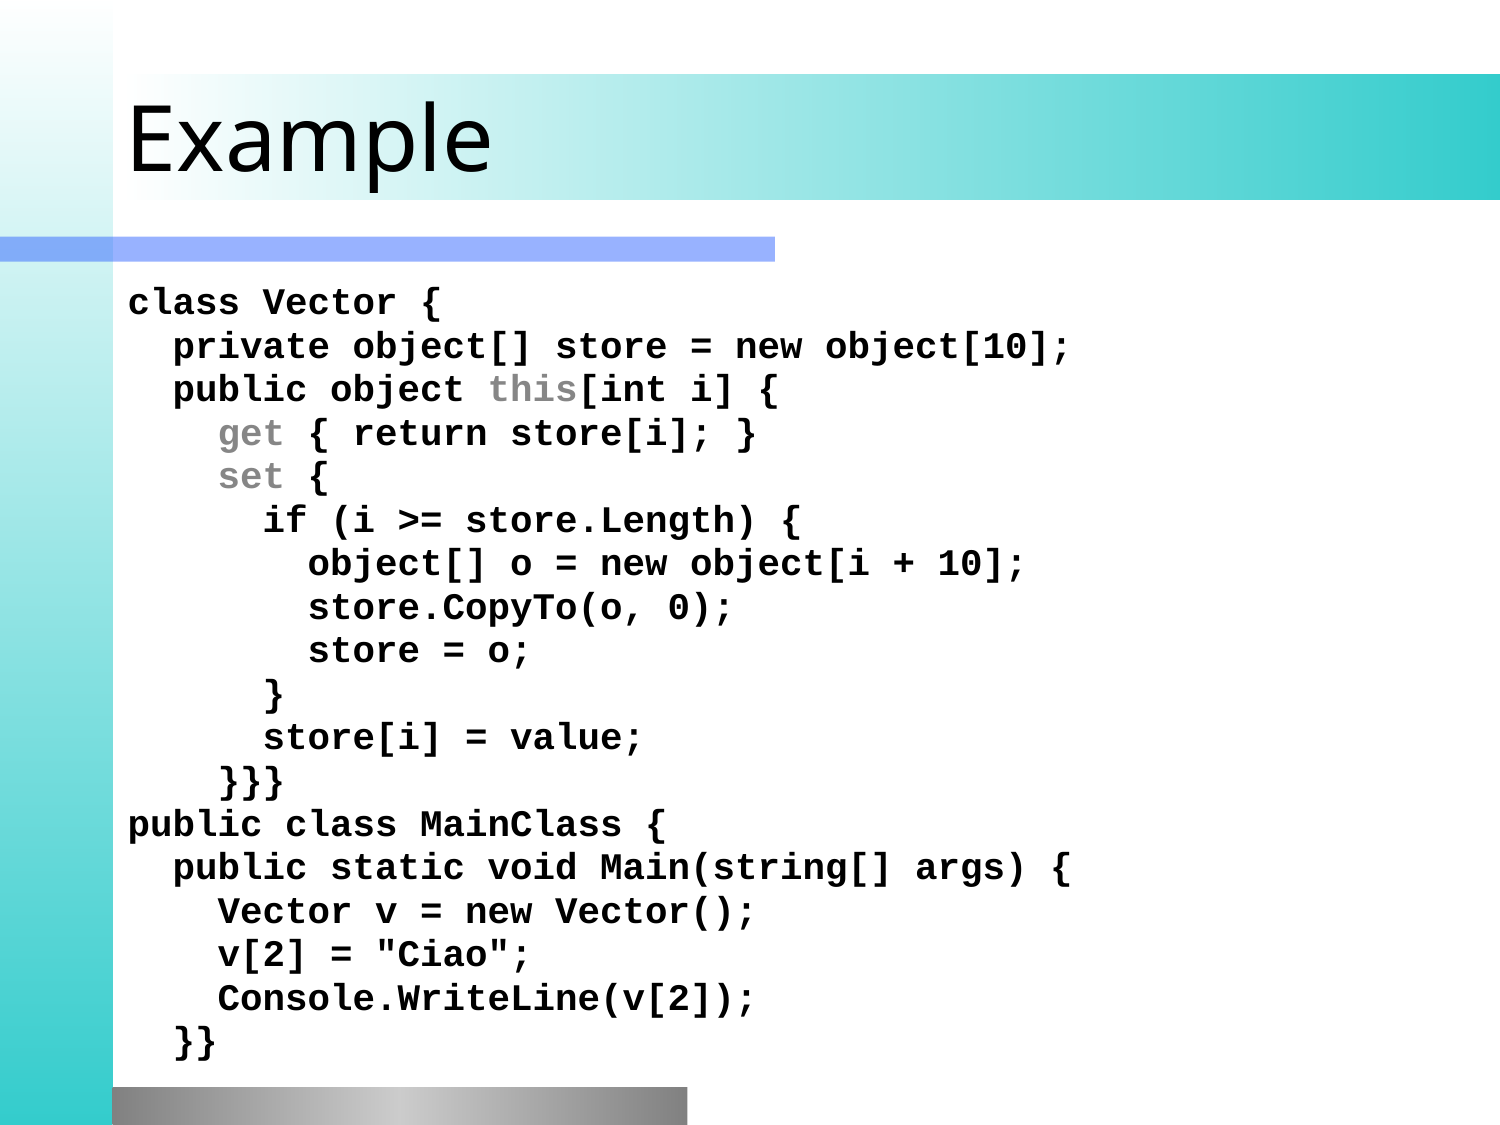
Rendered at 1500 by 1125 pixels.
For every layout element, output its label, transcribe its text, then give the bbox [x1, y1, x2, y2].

title Example [110, 40, 1386, 229]
list class Vector { private object[] store = new object[10]; public object this[int i] { get { return store[i]; } set { if (i >= store.Length) { object[] o = new object[i + 10]; store.CopyTo(o, 0); store = o; } store[i] = value; }}} public class MainClass { public static void Main(string[] args) { Vector v = new Vector(); v[2] = "Ciao"; Console.WriteLine(v[2]); }} [112, 278, 1388, 1073]
